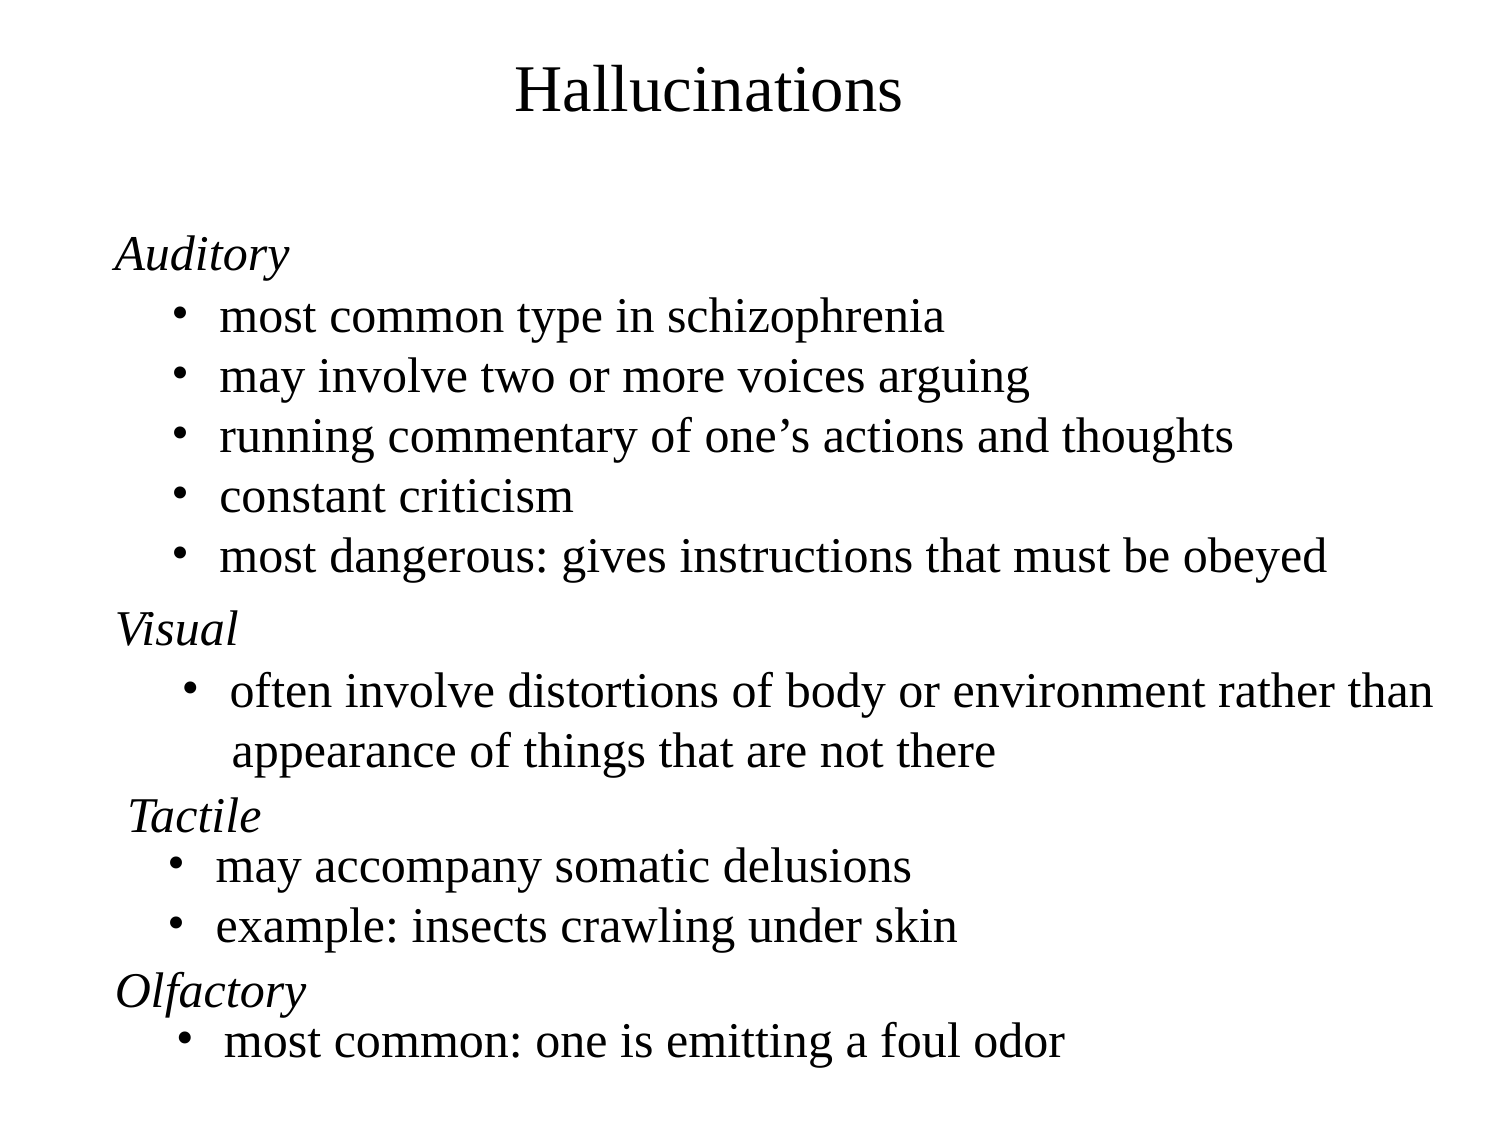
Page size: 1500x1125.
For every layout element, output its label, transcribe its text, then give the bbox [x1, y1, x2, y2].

text_box most common type in schizophrenia may involve two or more voices arguing running commentary of one’s actions and thoughts constant criticism most dangerous: gives instructions that must be obeyed [117, 275, 1361, 591]
text_box most common: one is emitting a foul odor [161, 999, 1063, 1076]
text_box Visual [100, 587, 271, 663]
text_box Olfactory [99, 950, 322, 1026]
text_box Hallucinations [499, 37, 920, 133]
text_box Tactile [112, 774, 282, 851]
text_box often involve distortions of body or environment rather than appearance of things that are not there [166, 650, 1432, 786]
text_box may accompany somatic delusions example: insects crawling under skin [152, 825, 956, 961]
text_box Auditory [99, 212, 305, 288]
